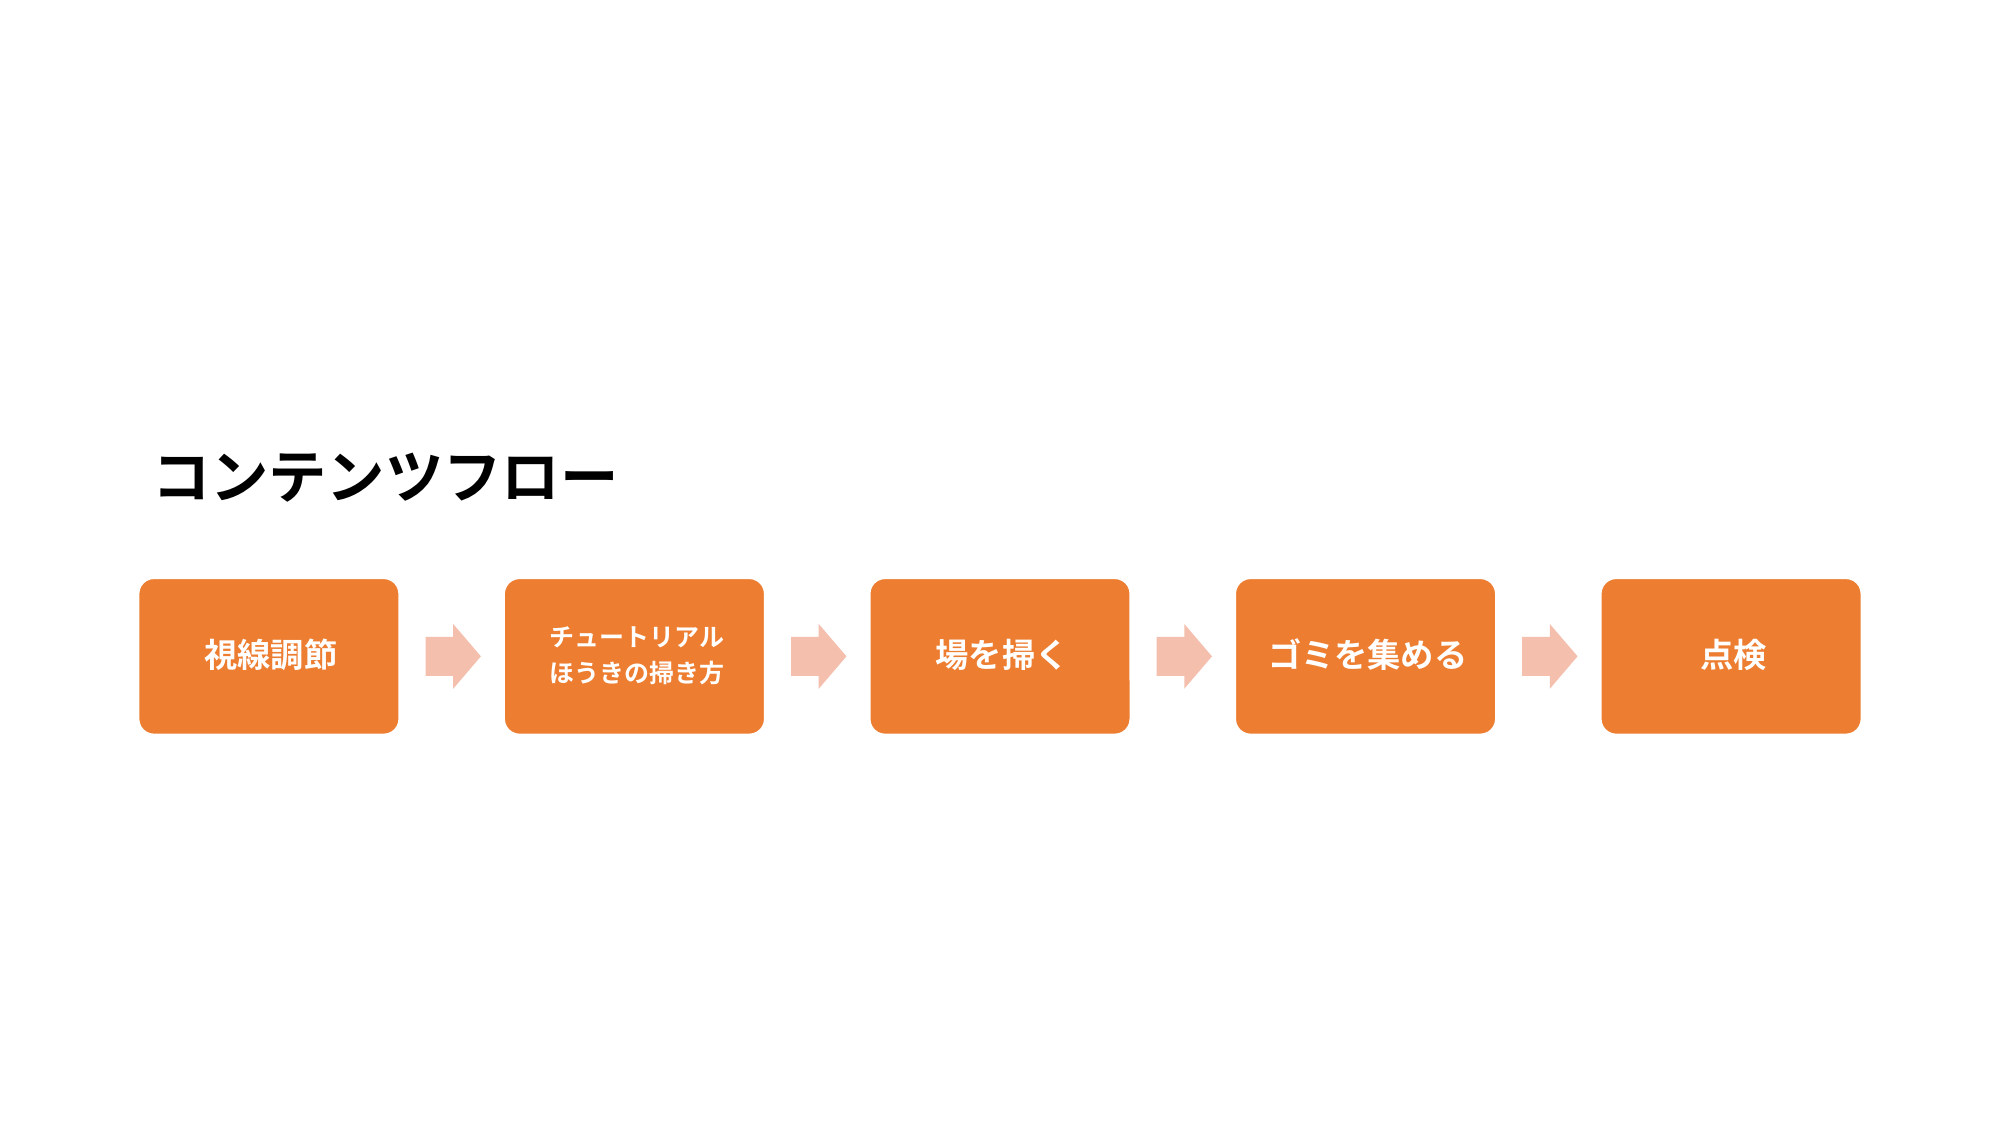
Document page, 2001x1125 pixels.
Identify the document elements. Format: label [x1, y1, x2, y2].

list [137, 299, 1863, 1014]
